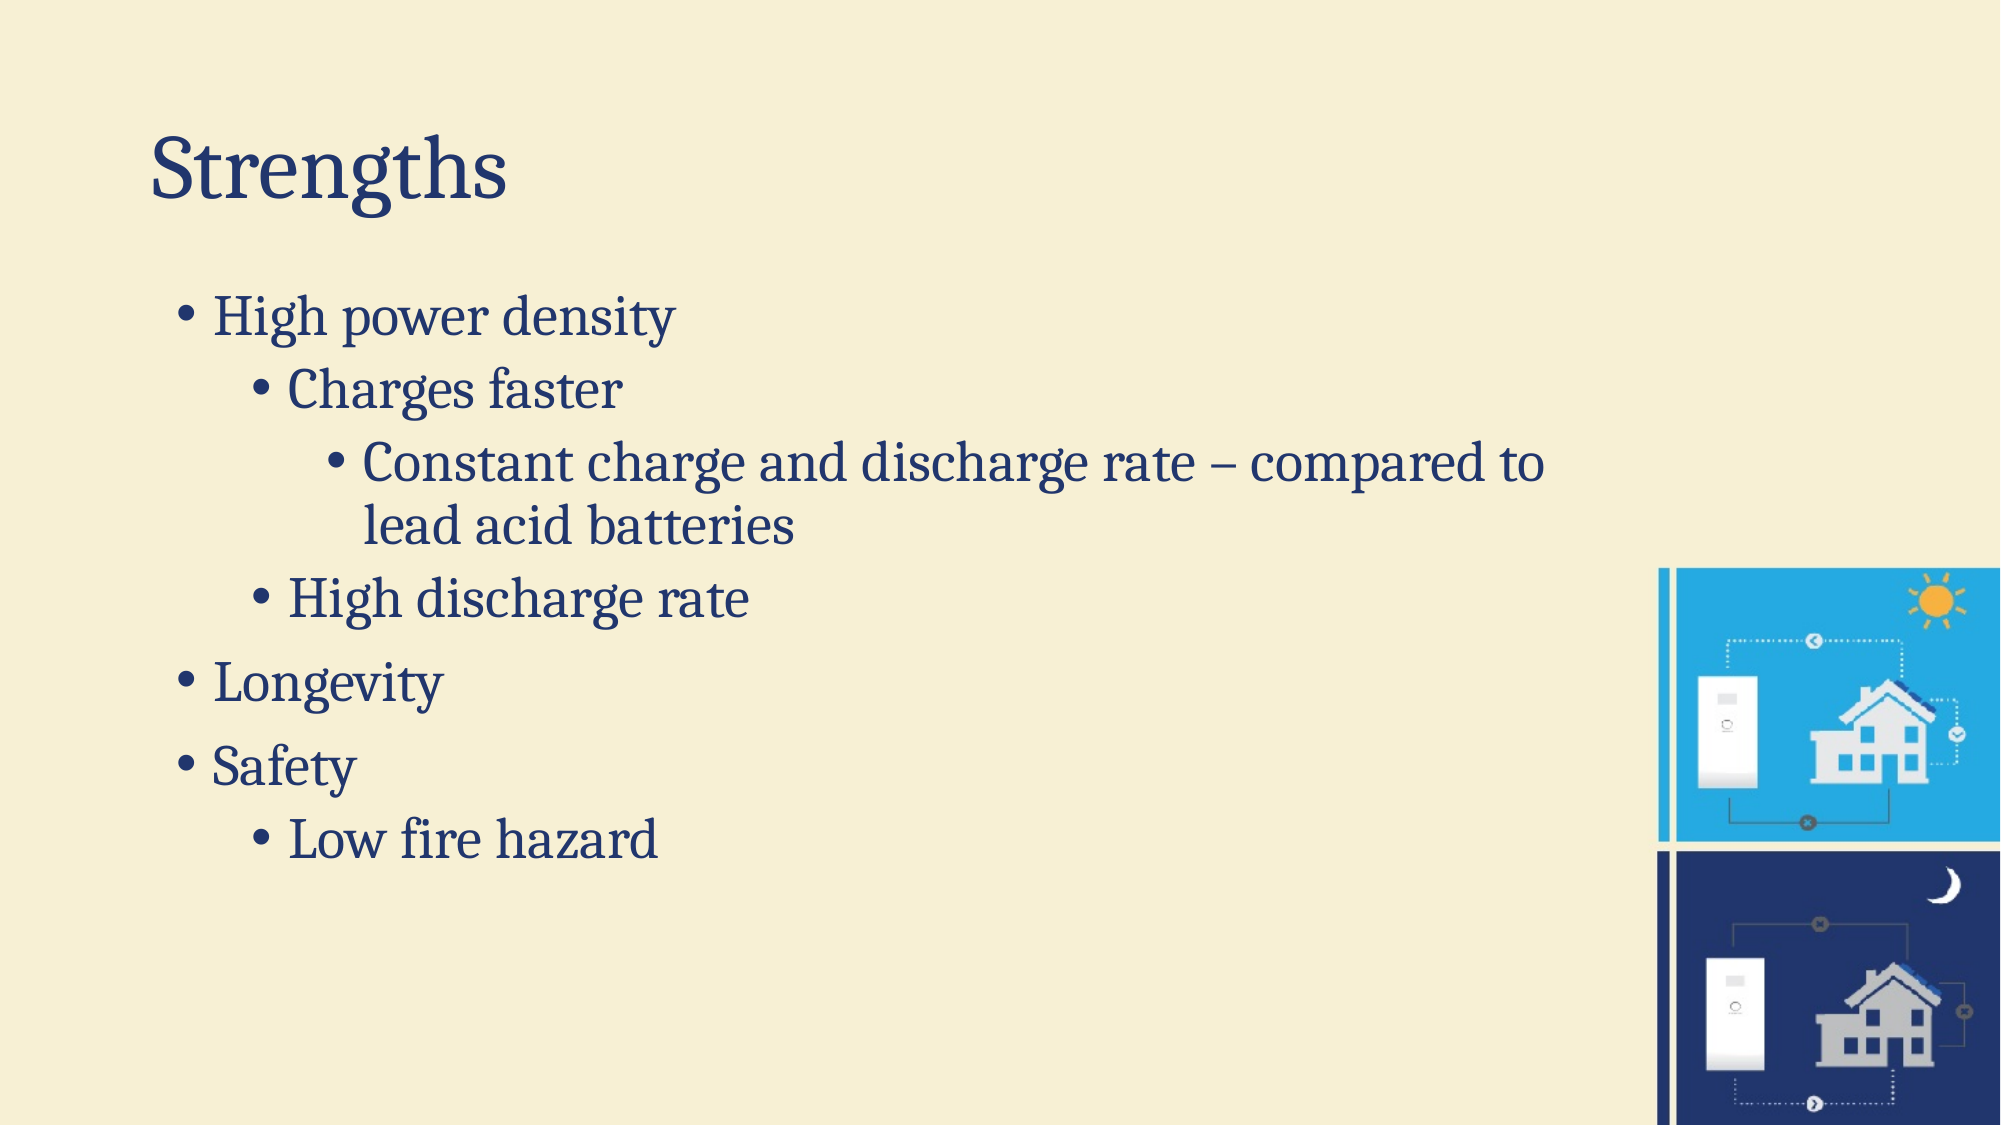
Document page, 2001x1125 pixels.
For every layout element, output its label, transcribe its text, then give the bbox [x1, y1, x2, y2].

list High power density Charges faster Constant charge and discharge rate – compared to lead acid batteries High discharge rate Longevity Safety Low fire hazard [161, 277, 1580, 952]
title Strengths [137, 59, 1863, 278]
picture [0, 0, 2001, 1125]
